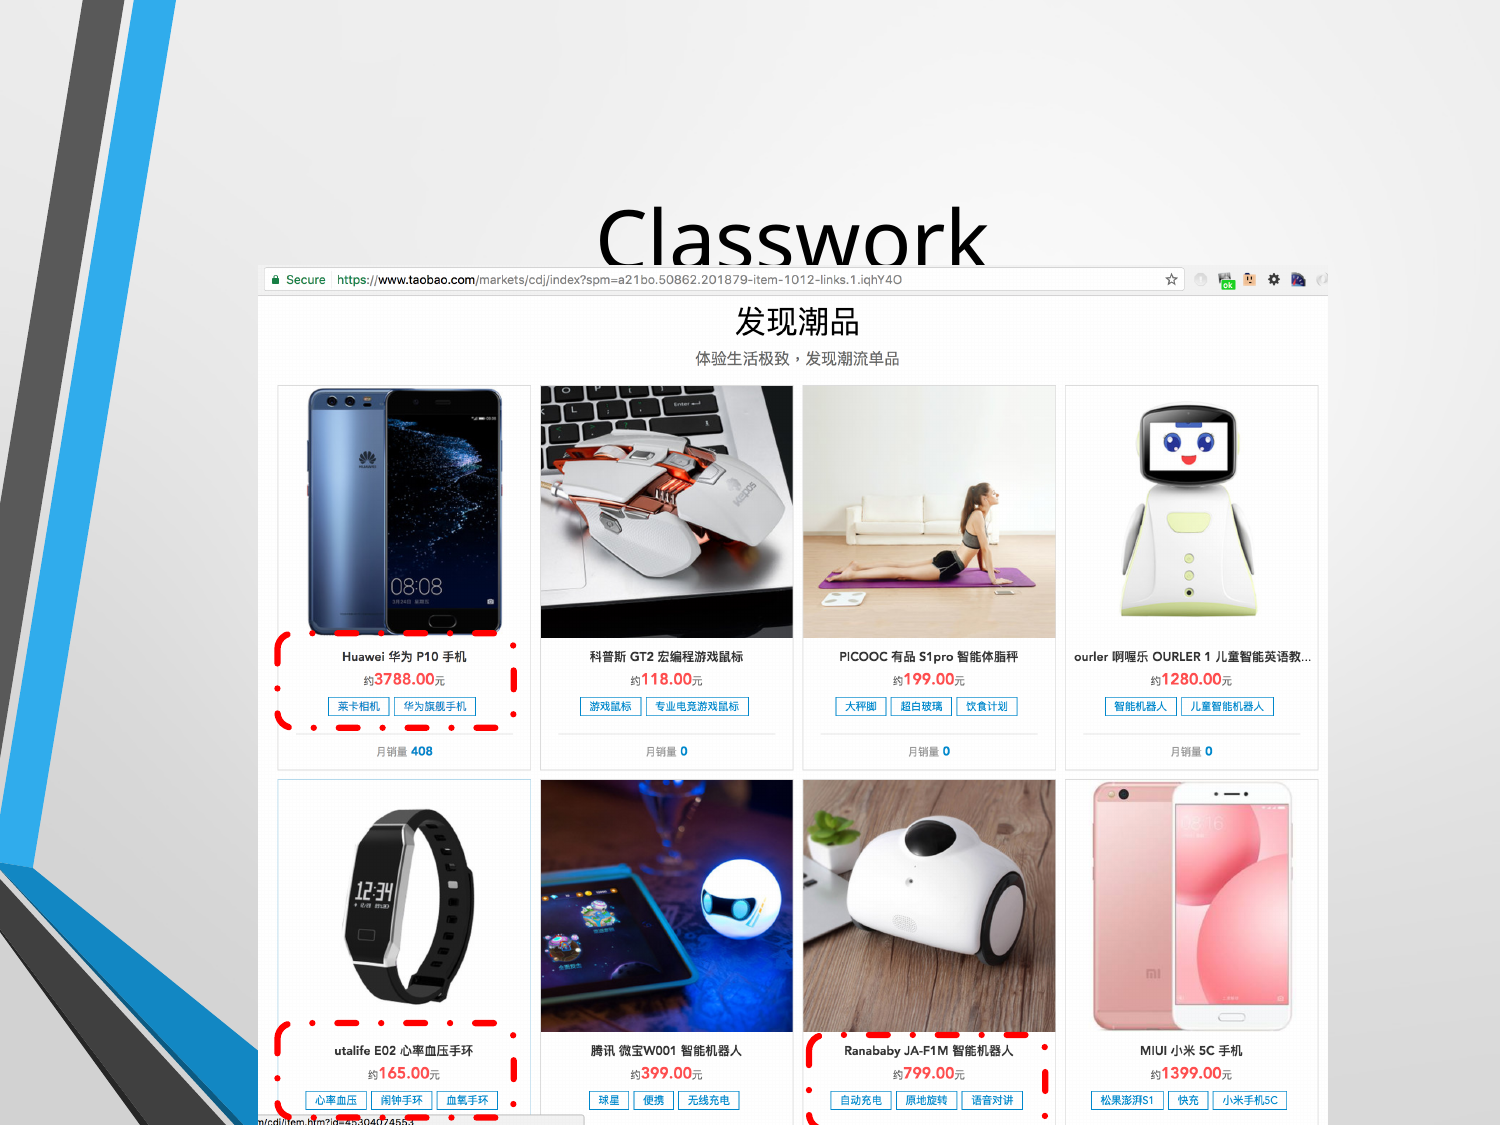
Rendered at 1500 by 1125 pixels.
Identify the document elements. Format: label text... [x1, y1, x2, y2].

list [258, 265, 1328, 1125]
title Classwork [161, 75, 1425, 400]
